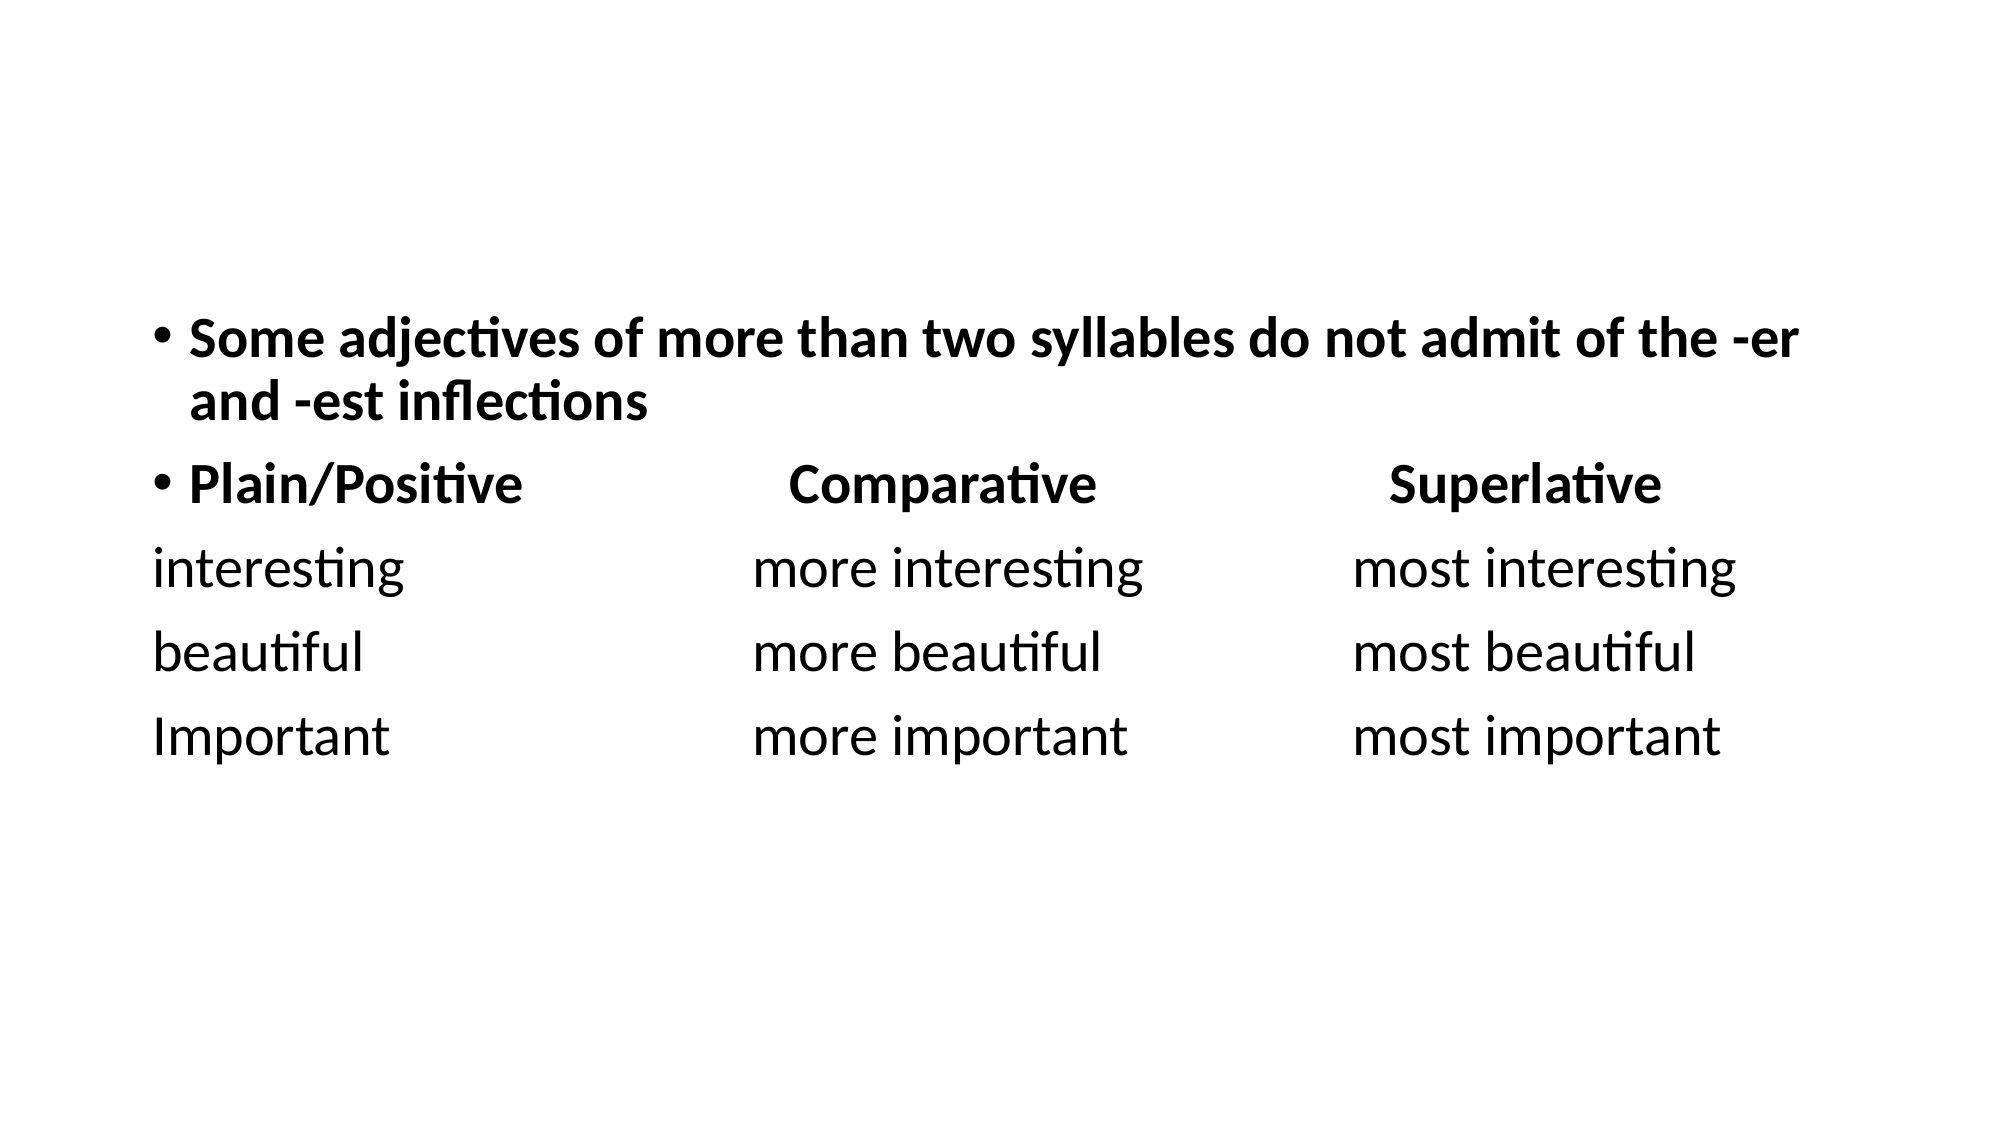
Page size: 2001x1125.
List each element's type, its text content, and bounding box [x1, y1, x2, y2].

list Some adjectives of more than two syllables do not admit of the -er and -est inflections Plain/Positive Comparative Superlative interesting more interesting most interesting beautiful more beautiful most beautiful Important more important most important [137, 299, 1863, 1014]
